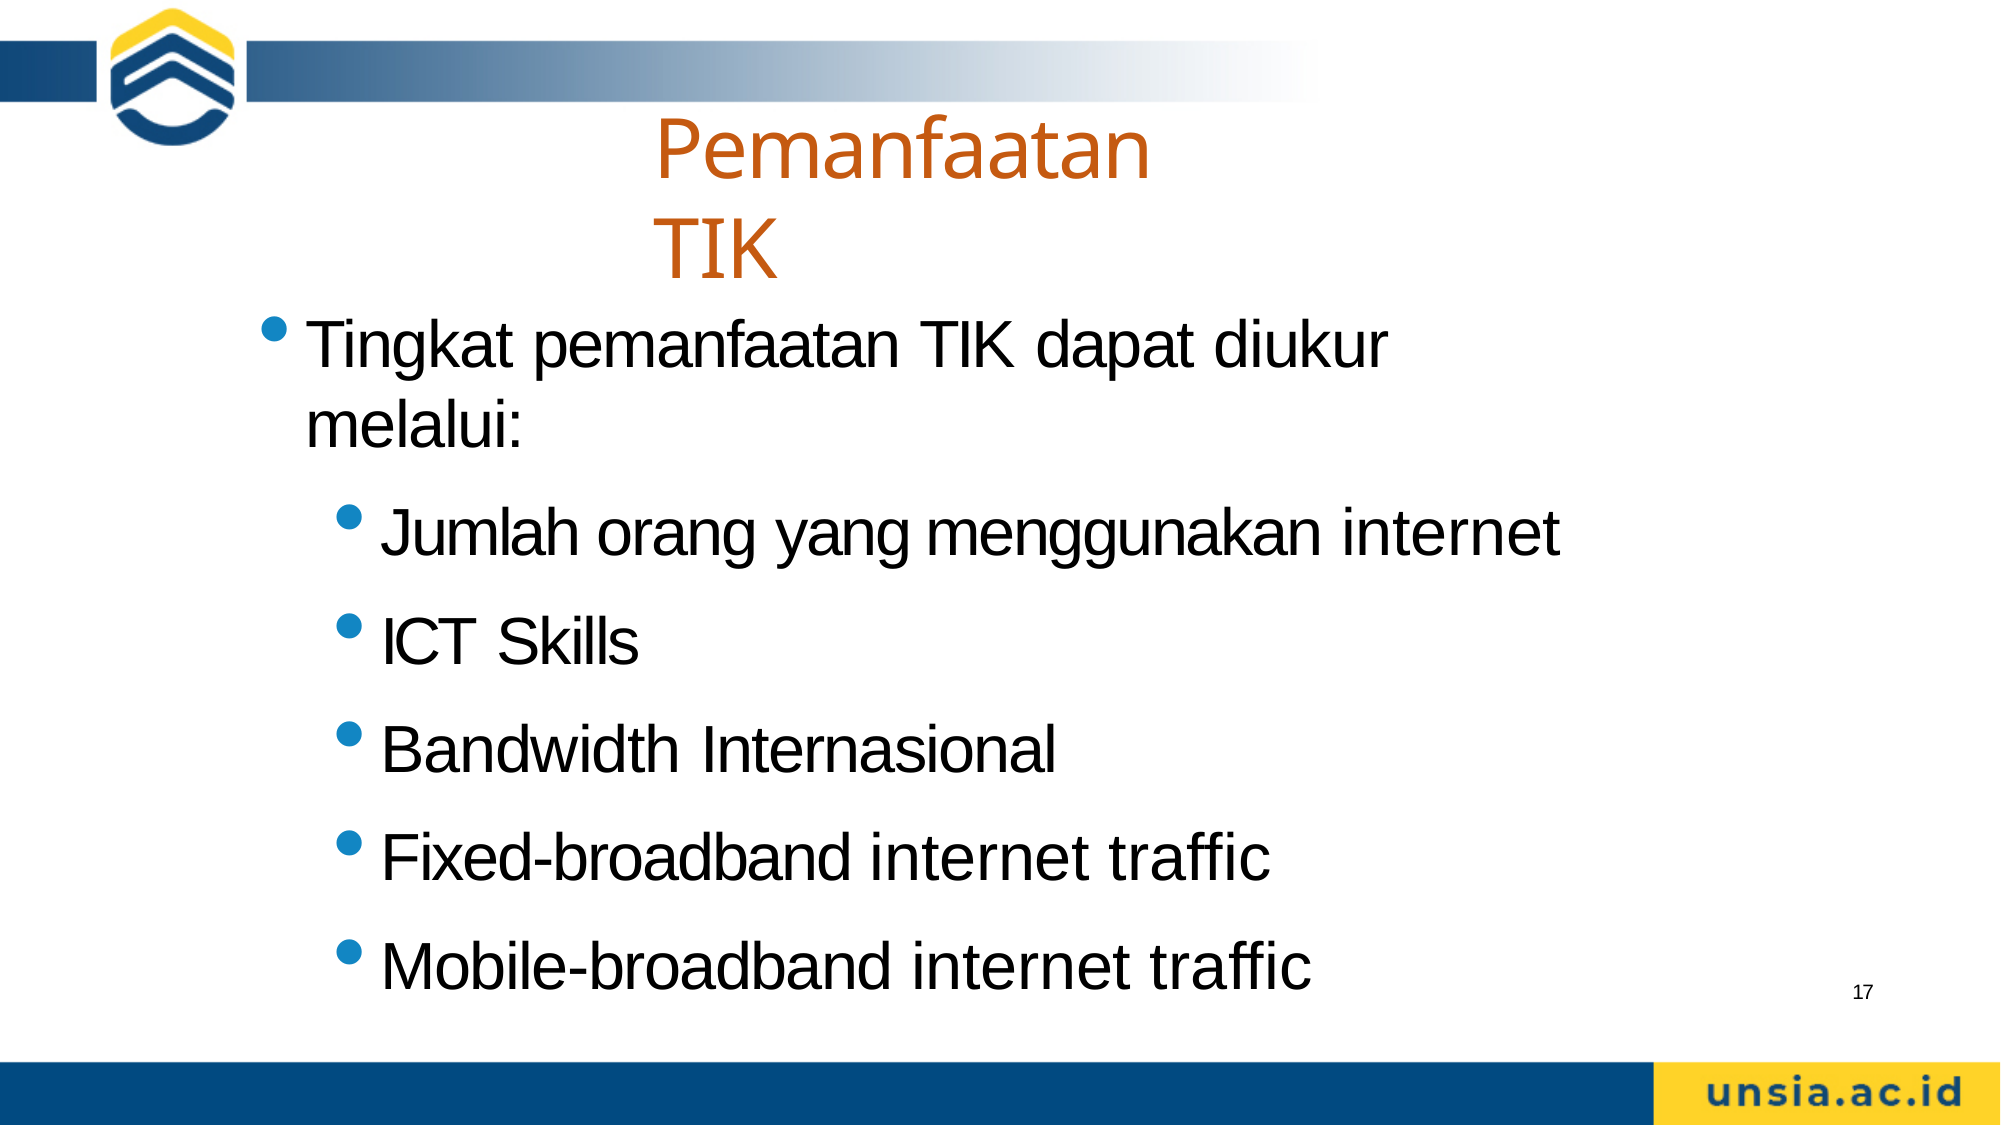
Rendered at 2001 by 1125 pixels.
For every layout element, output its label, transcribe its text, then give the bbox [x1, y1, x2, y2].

picture [0, 0, 2001, 1125]
text_box Tingkat pemanfaatan TIK dapat diukur melalui: Jumlah orang yang menggunakan internet ICT Skills Bandwidth Internasional Fixed-broadband internet traffic Mobile-broadband internet traffic [256, 298, 1598, 1003]
text_box 17 [1846, 982, 1879, 1005]
title Pemanfaatan TIK [651, 92, 1275, 295]
